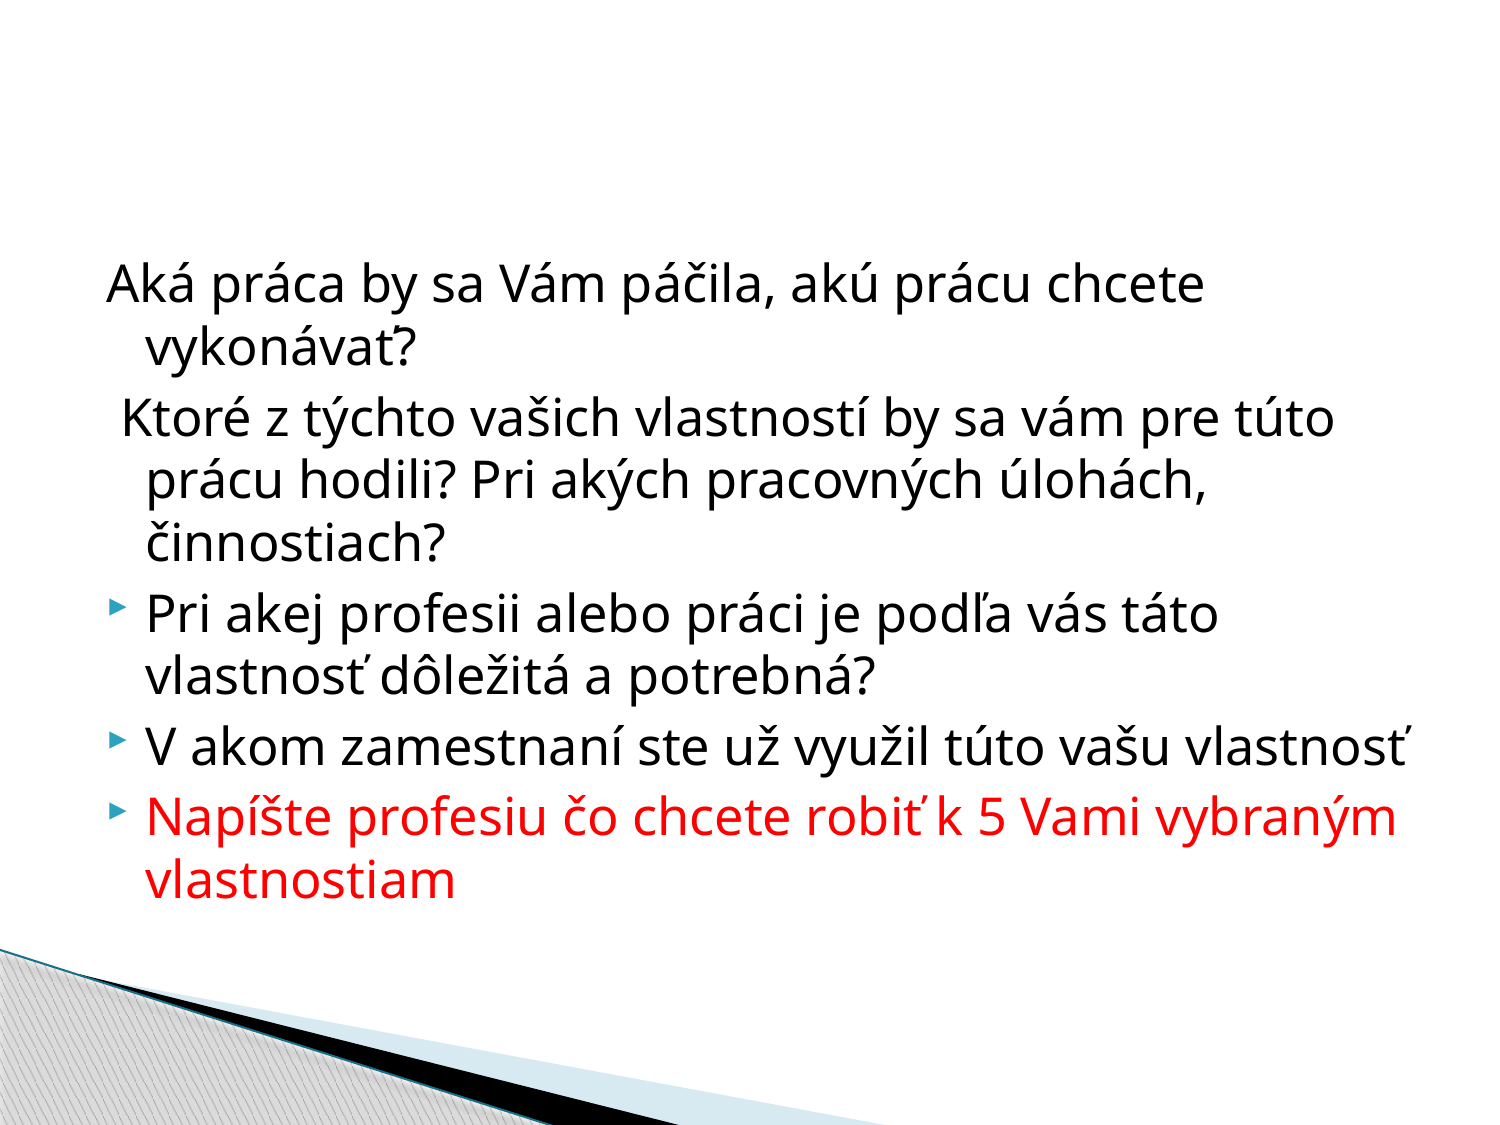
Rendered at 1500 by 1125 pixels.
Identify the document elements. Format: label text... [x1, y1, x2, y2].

list Aká práca by sa Vám páčila, akú prácu chcete vykonávať? Ktoré z týchto vašich vlastností by sa vám pre túto prácu hodili? Pri akých pracovných úlohách, činnostiach? Pri akej profesii alebo práci je podľa vás táto vlastnosť dôležitá a potrebná? V akom zamestnaní ste už využil túto vašu vlastnosť Napíšte profesiu čo chcete robiť k 5 Vami vybraným vlastnostiam [75, 243, 1425, 986]
